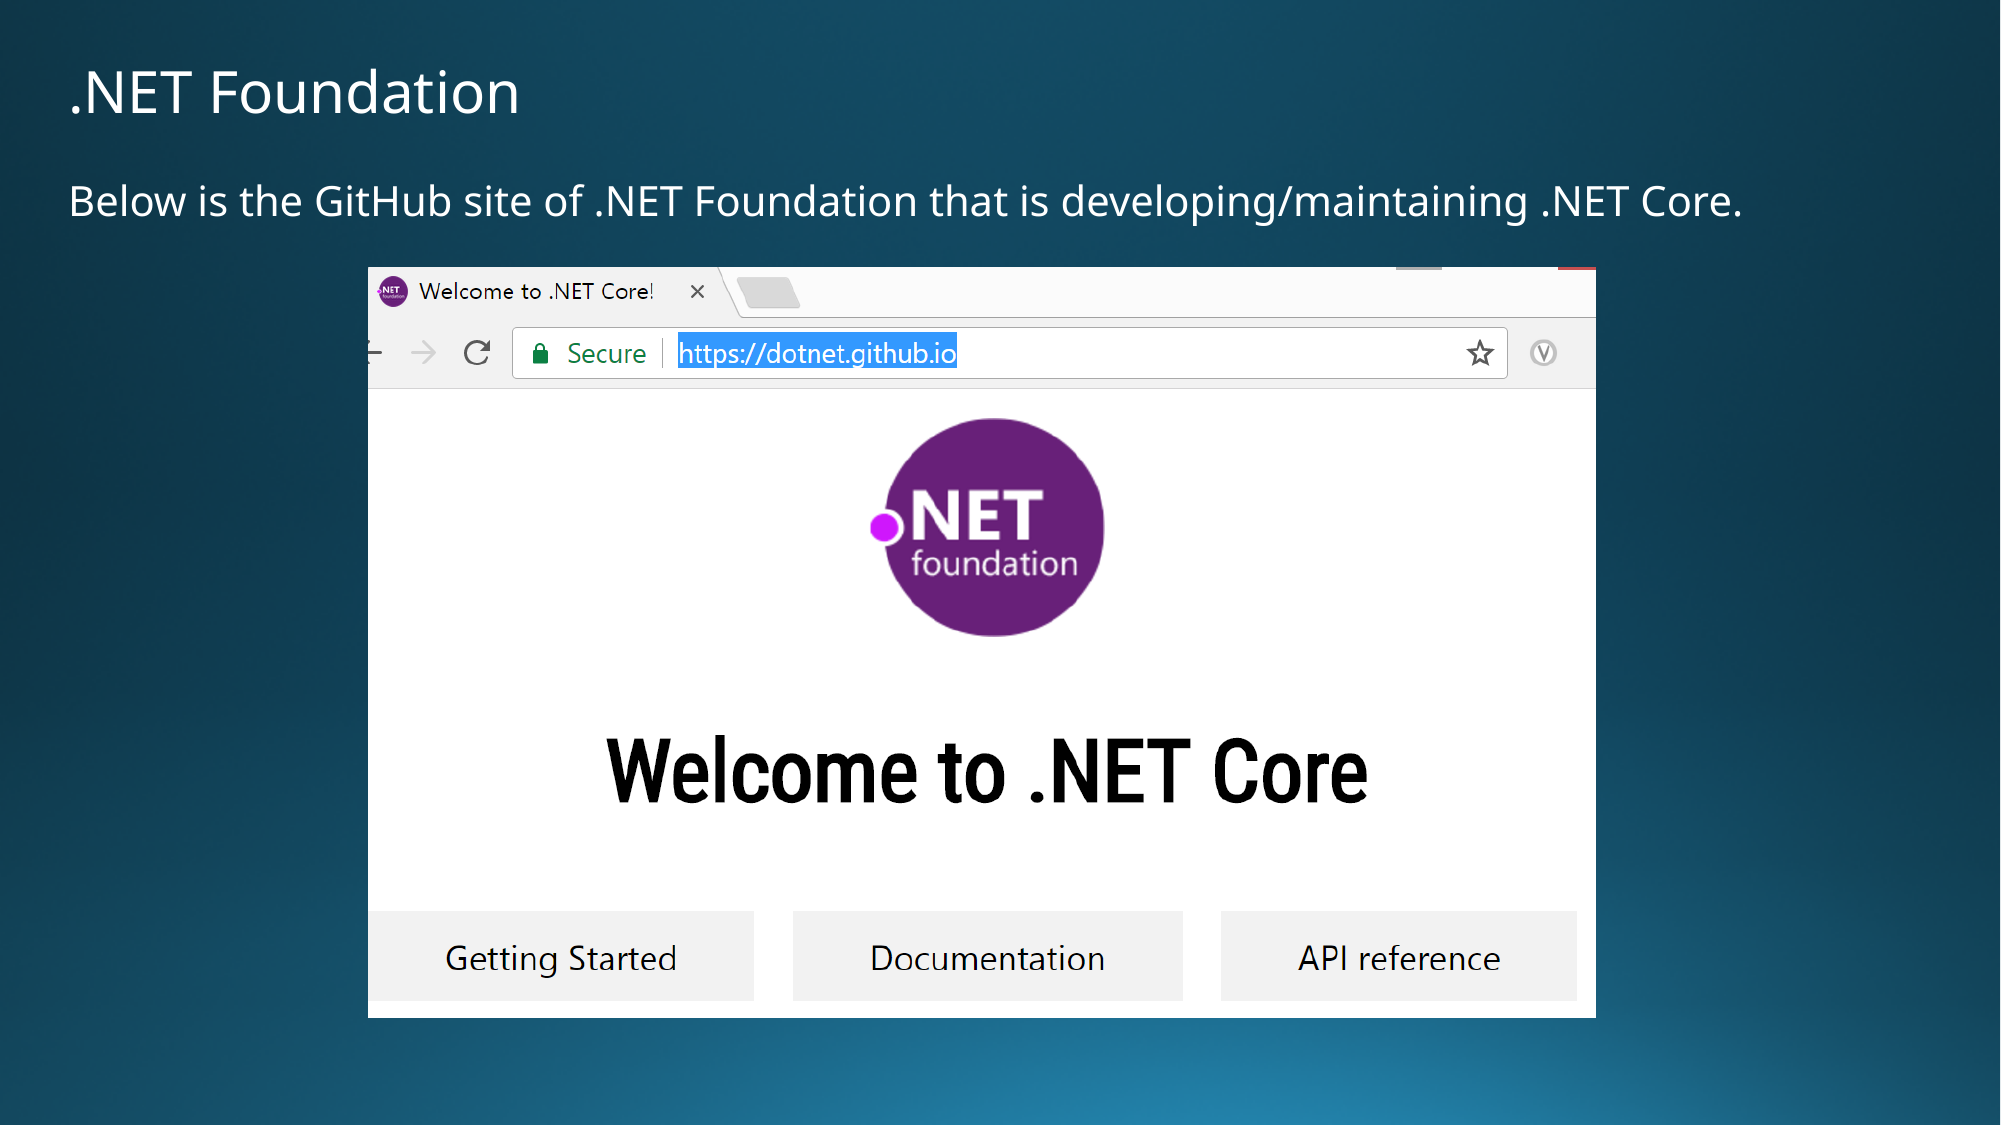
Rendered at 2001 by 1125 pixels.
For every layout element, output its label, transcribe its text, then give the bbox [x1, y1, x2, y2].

text_box .NET Foundation Below is the GitHub site of .NET Foundation that is developing/maintaining .NET Core. [68, 54, 1923, 161]
picture [0, 0, 2001, 1125]
